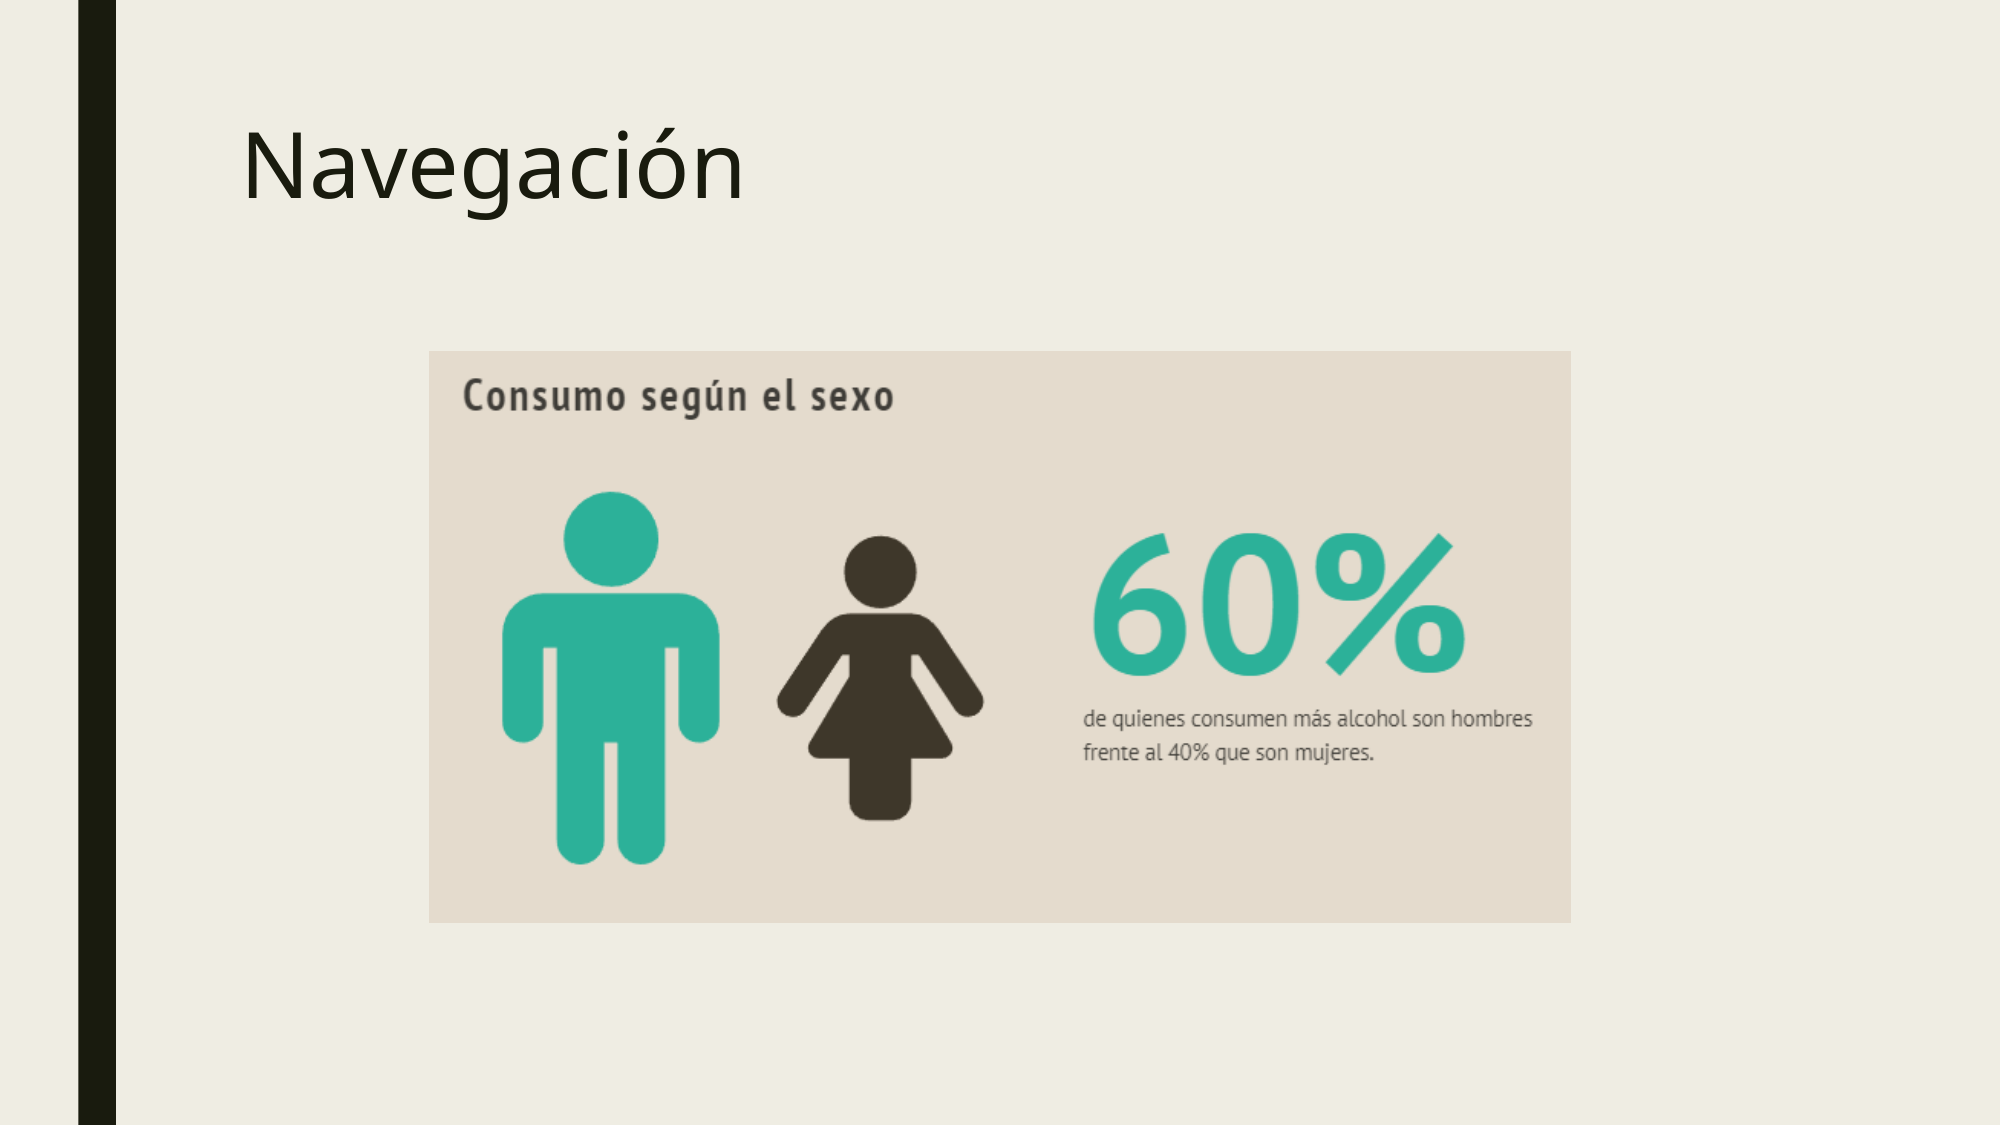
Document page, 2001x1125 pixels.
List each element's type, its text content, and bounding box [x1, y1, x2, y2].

title Navegación [225, 112, 1800, 235]
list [429, 351, 1571, 923]
